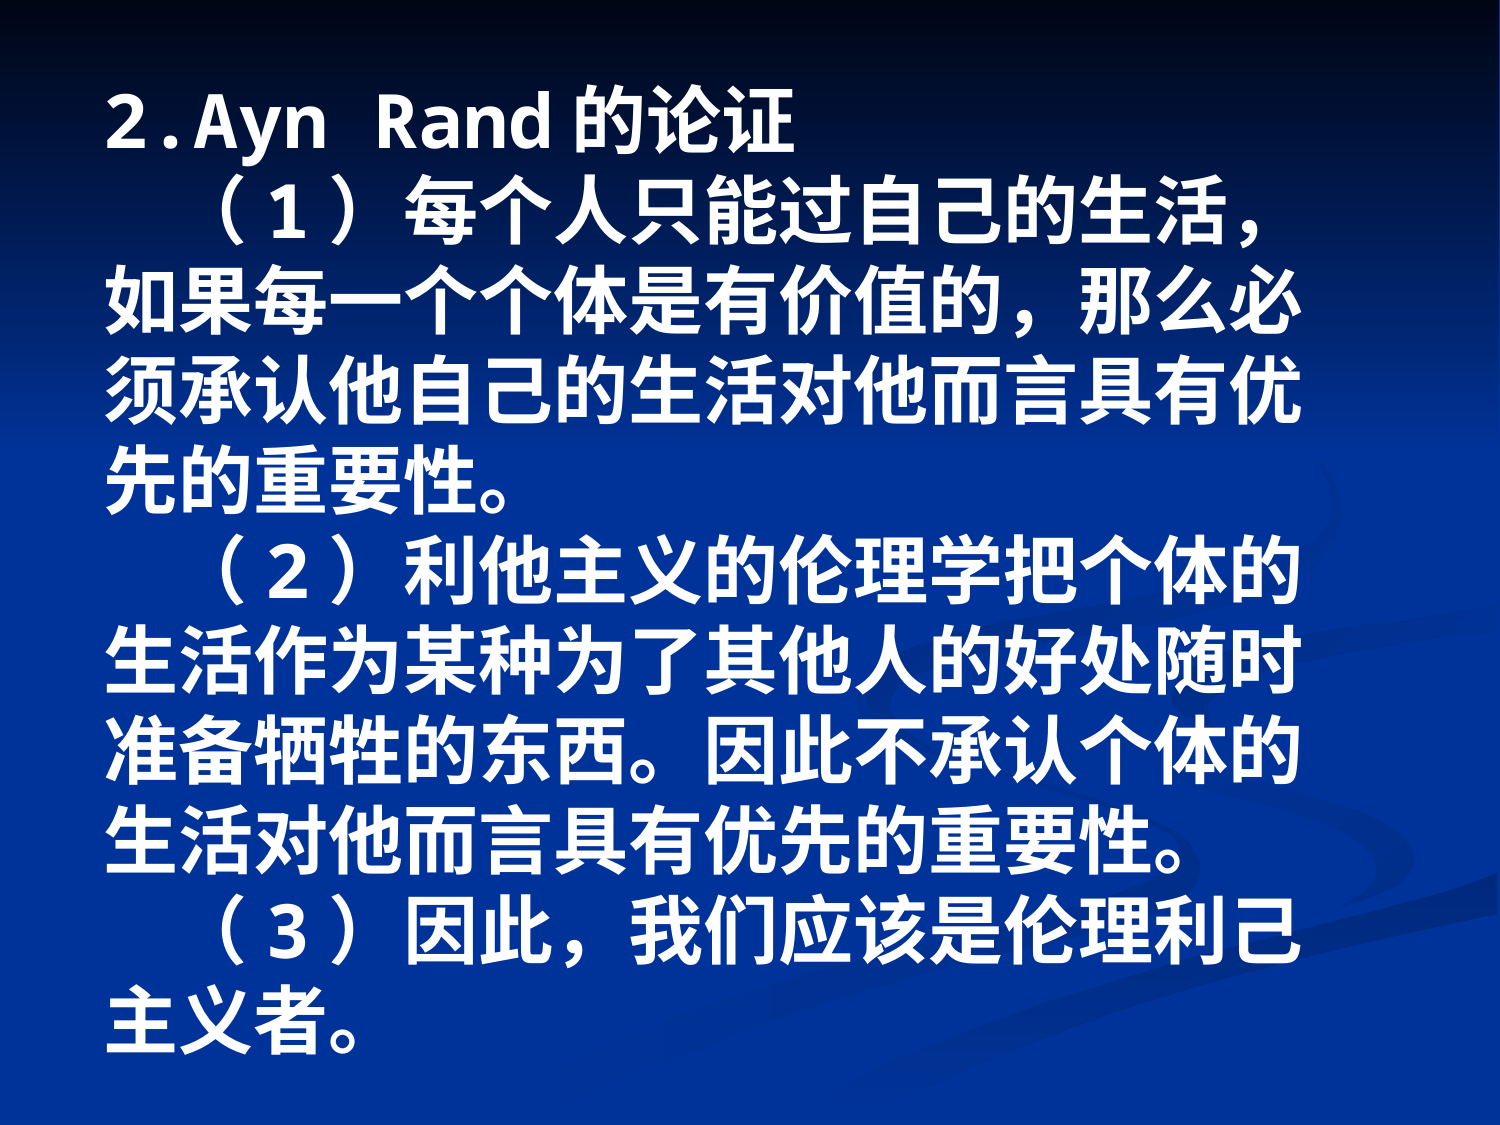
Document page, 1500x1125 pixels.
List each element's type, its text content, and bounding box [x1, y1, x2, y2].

text_box 2.Ayn Rand的论证 （1）每个人只能过自己的生活，如果每一个个体是有价值的，那么必须承认他自己的生活对他而言具有优先的重要性。 （2）利他主义的伦理学把个体的生活作为某种为了其他人的好处随时准备牺牲的东西。因此不承认个体的生活对他而言具有优先的重要性。 （3）因此，我们应该是伦理利己主义者。 [88, 66, 1376, 1125]
